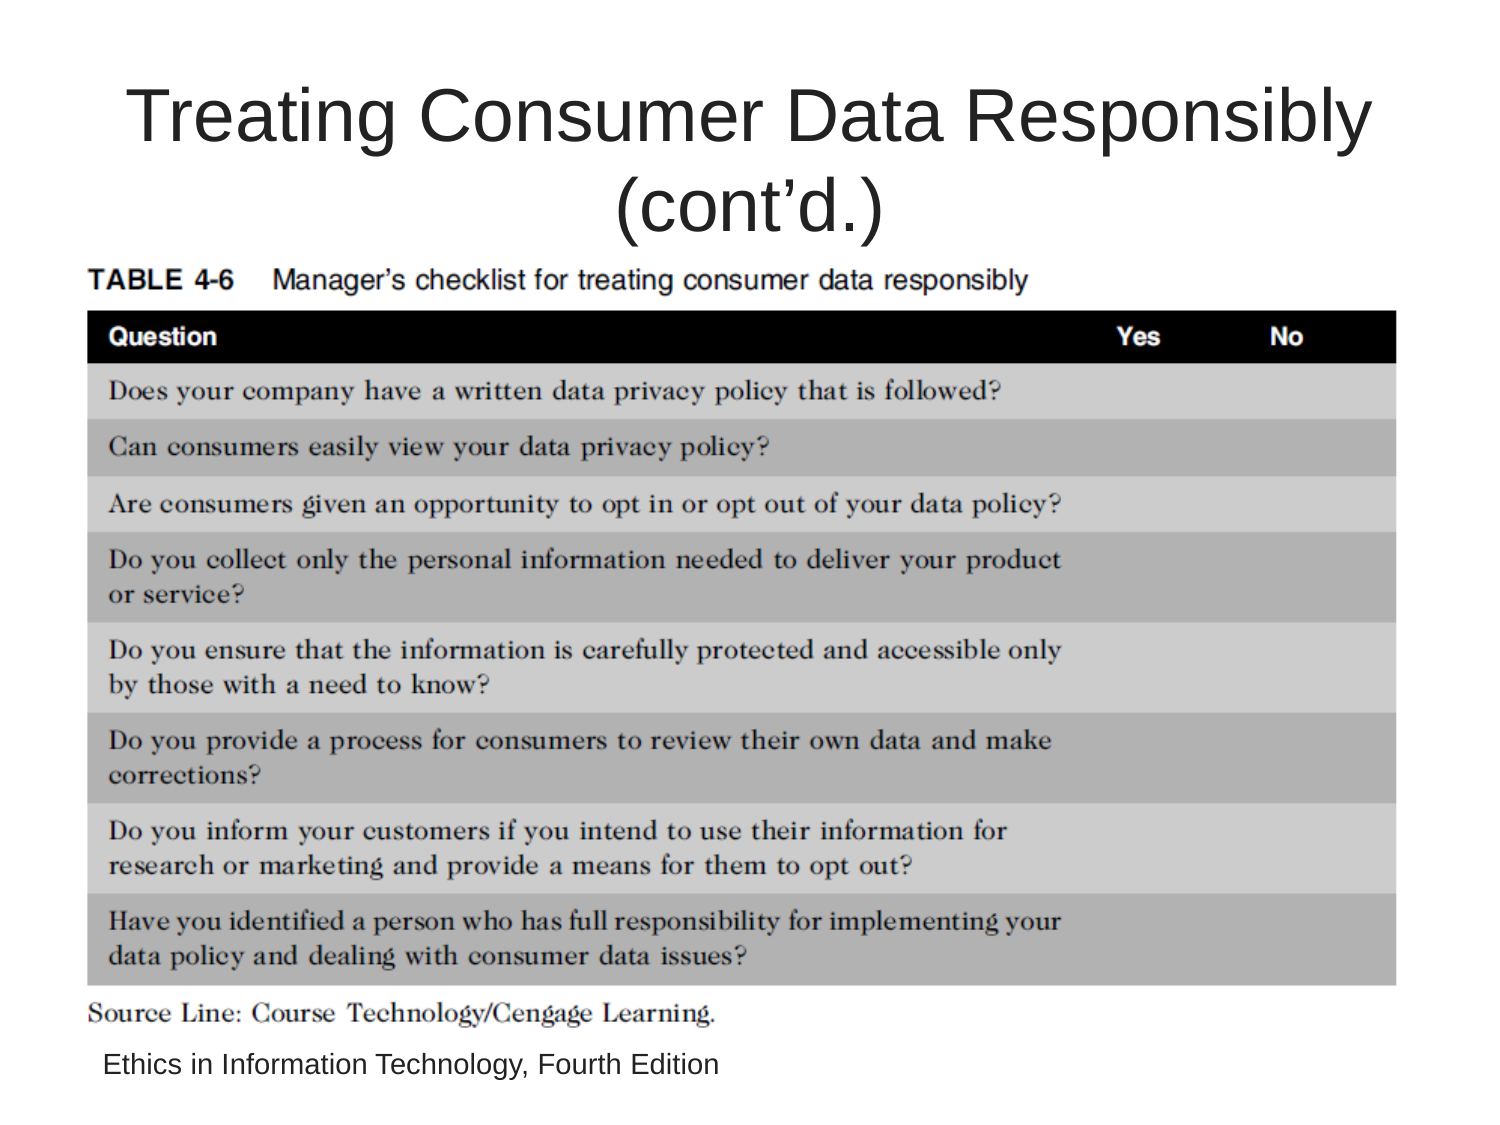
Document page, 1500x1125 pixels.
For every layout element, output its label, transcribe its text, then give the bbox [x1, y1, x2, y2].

text_box Ethics in Information Technology, Fourth Edition [87, 1044, 1413, 1100]
picture [62, 249, 1413, 1037]
title Treating Consumer Data Responsibly (cont’d.) [87, 62, 1413, 249]
